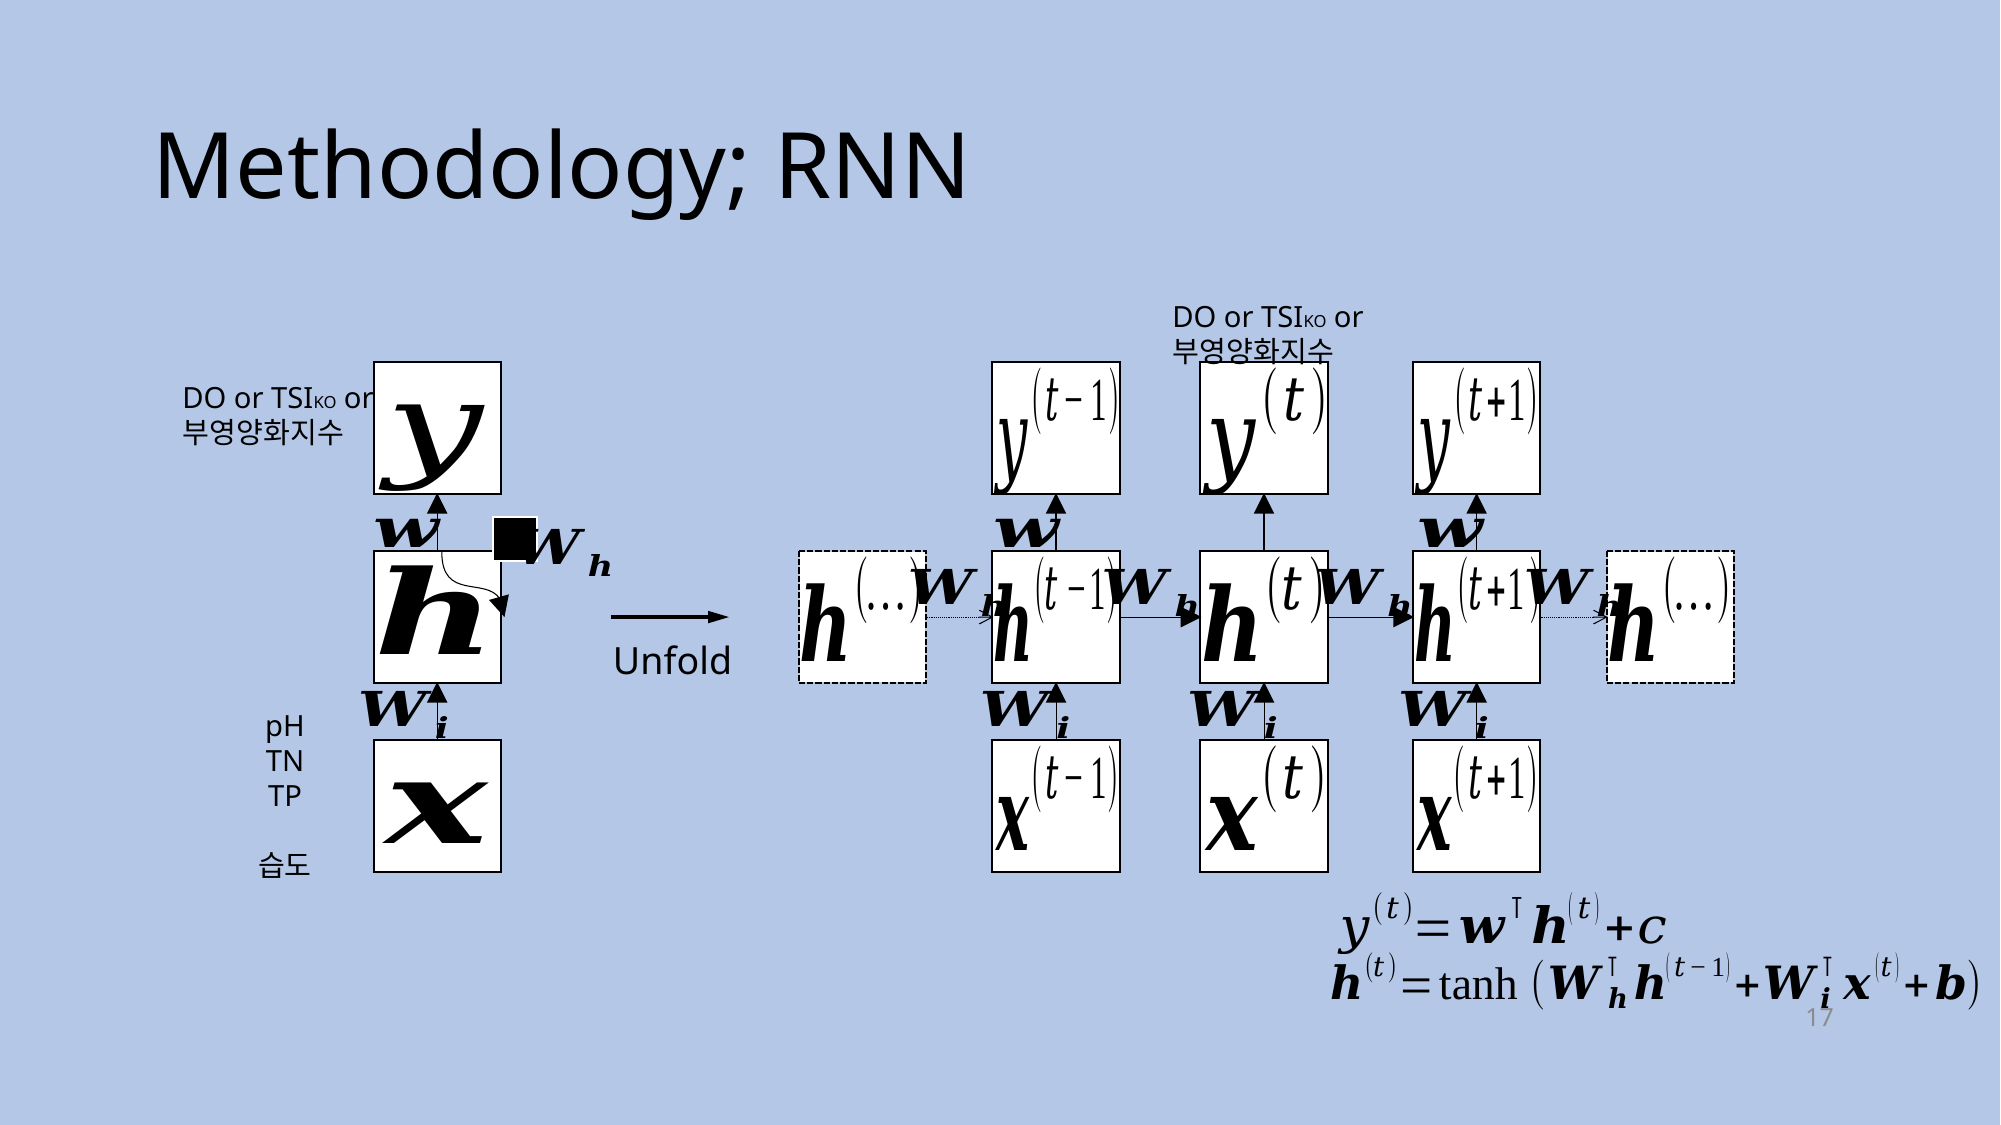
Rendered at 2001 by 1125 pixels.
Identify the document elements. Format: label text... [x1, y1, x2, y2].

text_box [167, 290, 1733, 1018]
slide_number 17 [1398, 988, 1849, 1048]
title Methodology; RNN [137, 59, 1863, 278]
